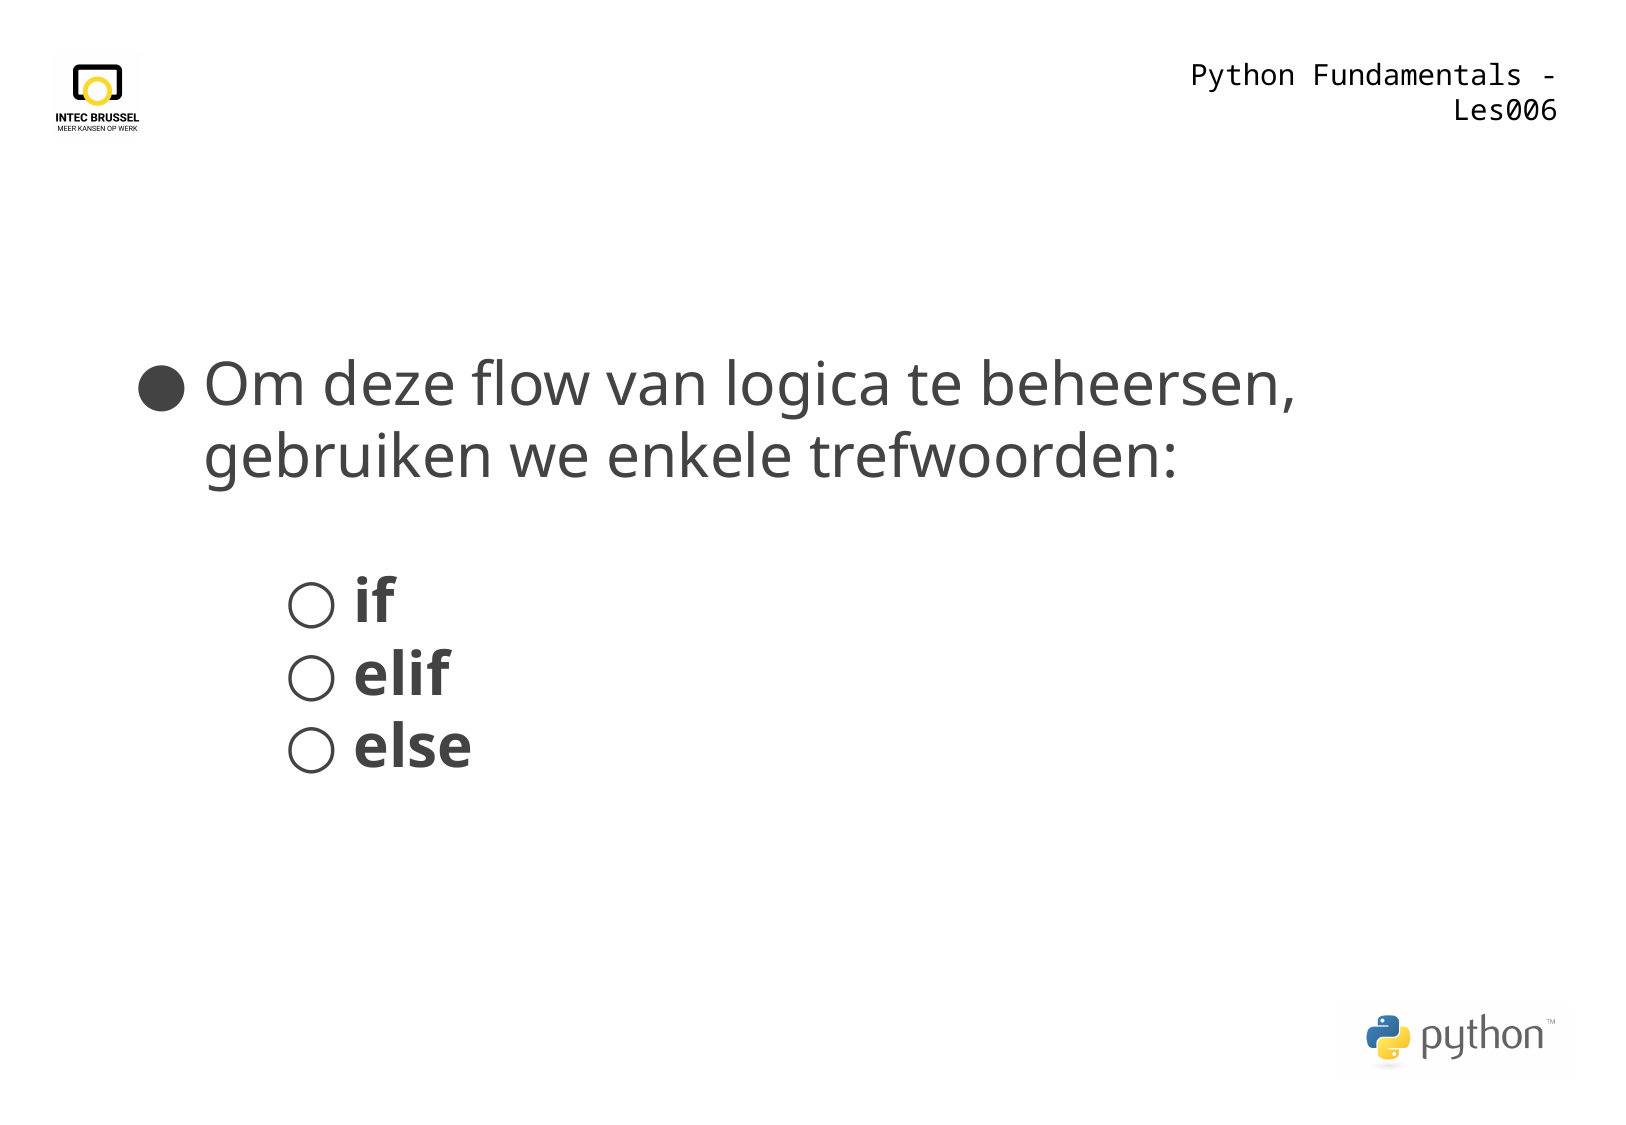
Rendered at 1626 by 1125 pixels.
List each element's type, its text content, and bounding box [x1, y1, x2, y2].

text_box Python Fundamentals - Les006 [1057, 41, 1573, 113]
picture [51, 49, 143, 141]
list Om deze flow van logica te beheersen, gebruiken we enkele trefwoorden: if elif else [113, 329, 1539, 891]
picture [1335, 1002, 1574, 1084]
